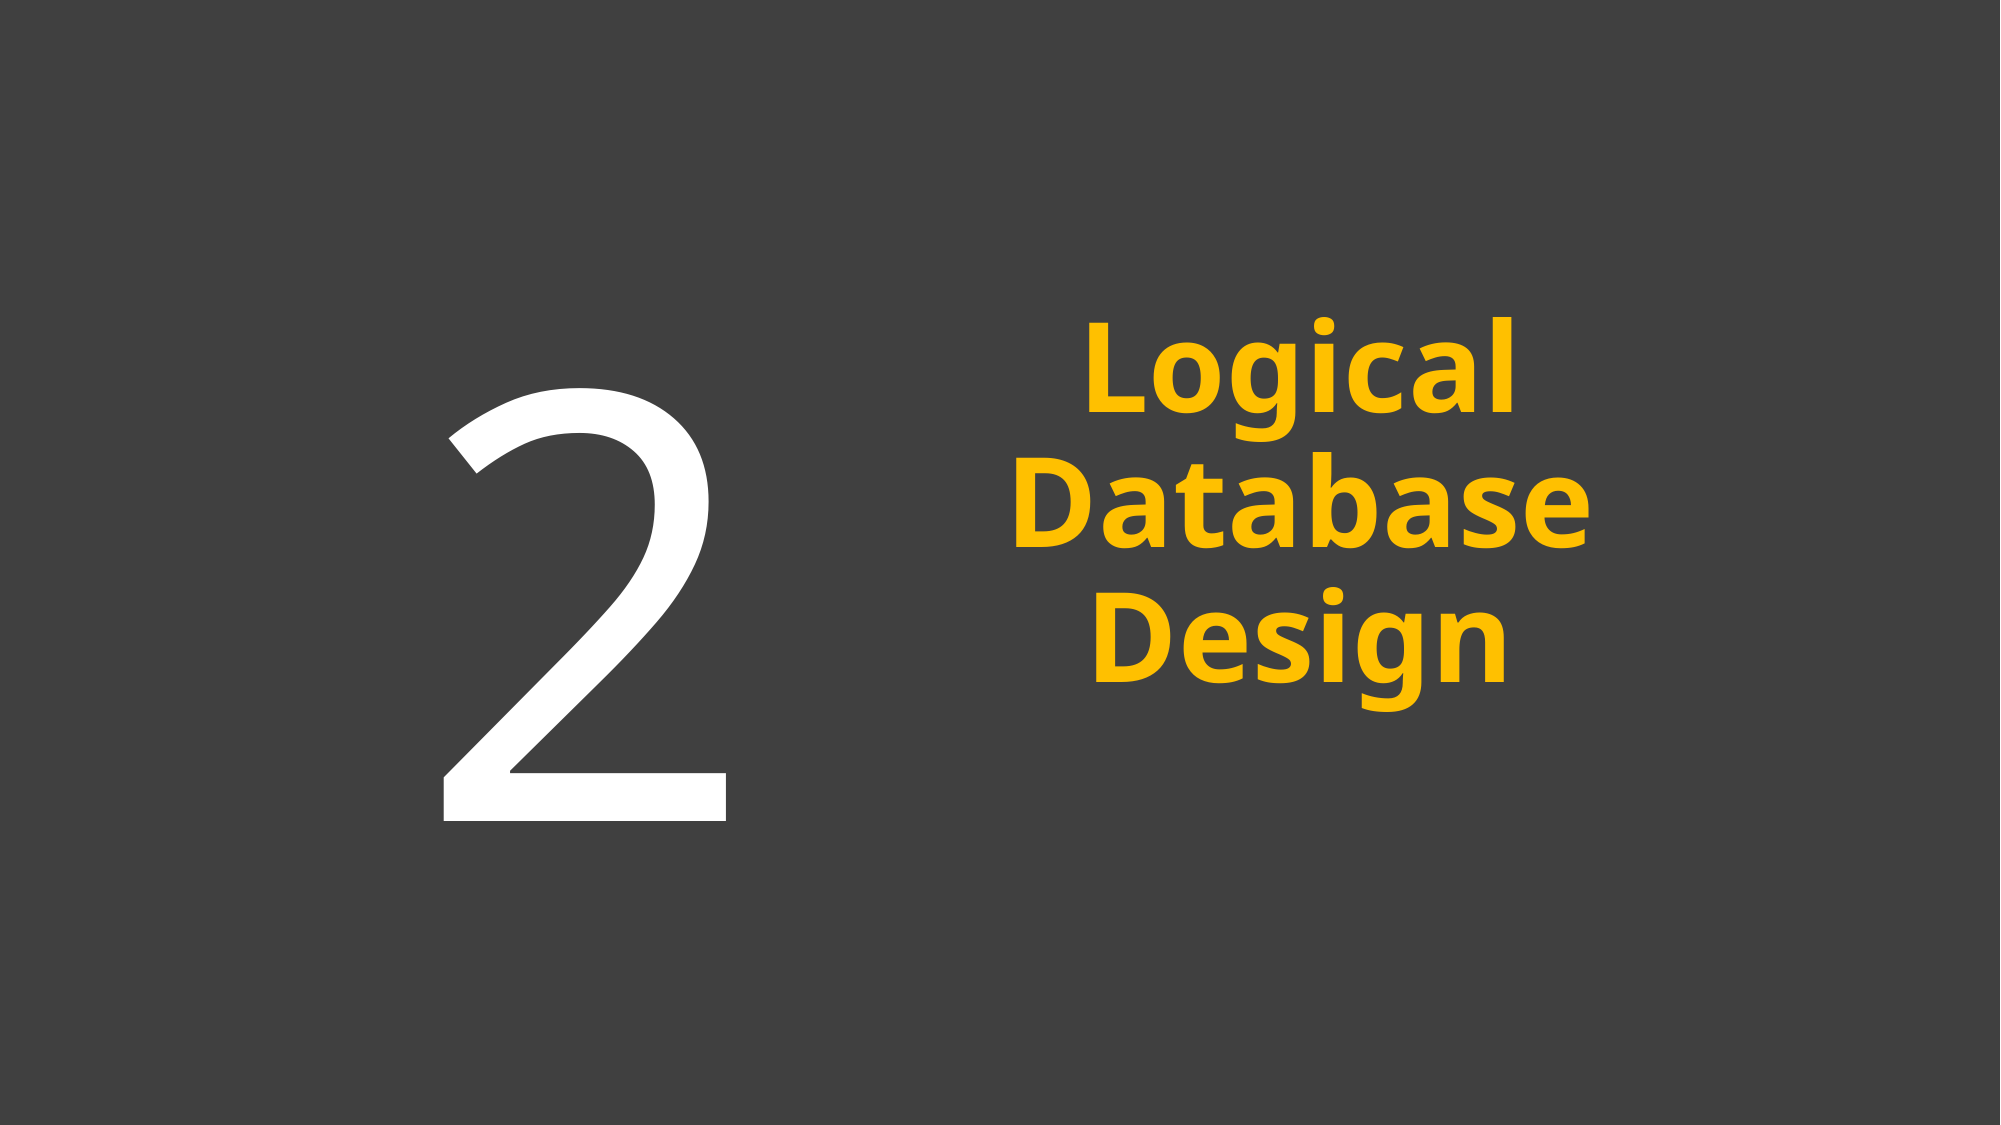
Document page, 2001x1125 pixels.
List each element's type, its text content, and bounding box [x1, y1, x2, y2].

list Logical Database Design [933, 297, 1667, 876]
text_box 2 [400, 216, 773, 949]
